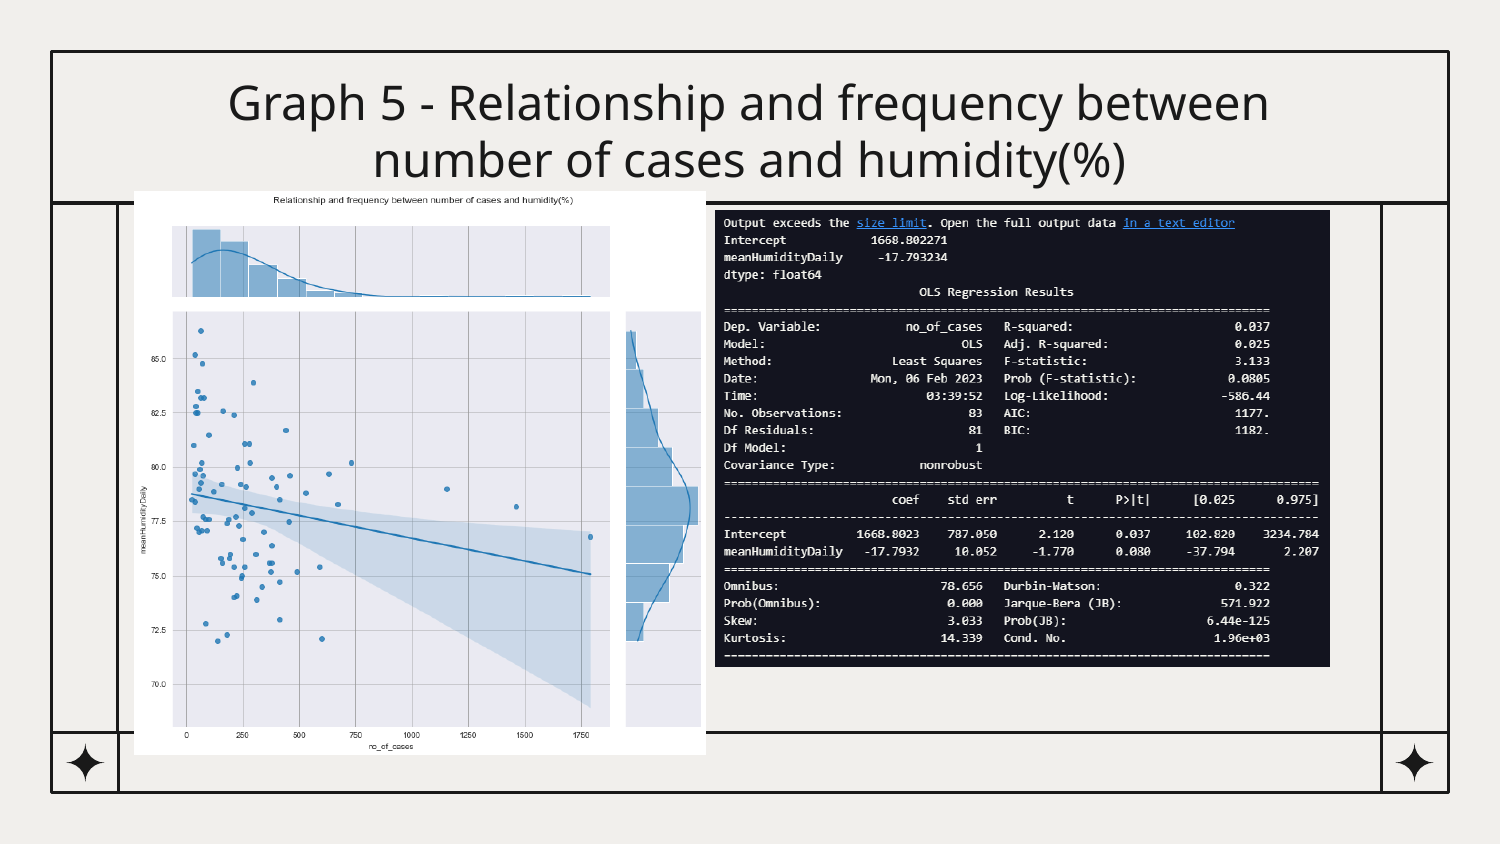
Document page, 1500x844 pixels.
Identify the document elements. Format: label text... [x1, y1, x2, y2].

title Graph 5 - Relationship and frequency between number of cases and humidity(%) [118, 66, 1382, 194]
picture [134, 190, 706, 755]
picture [715, 210, 1330, 667]
